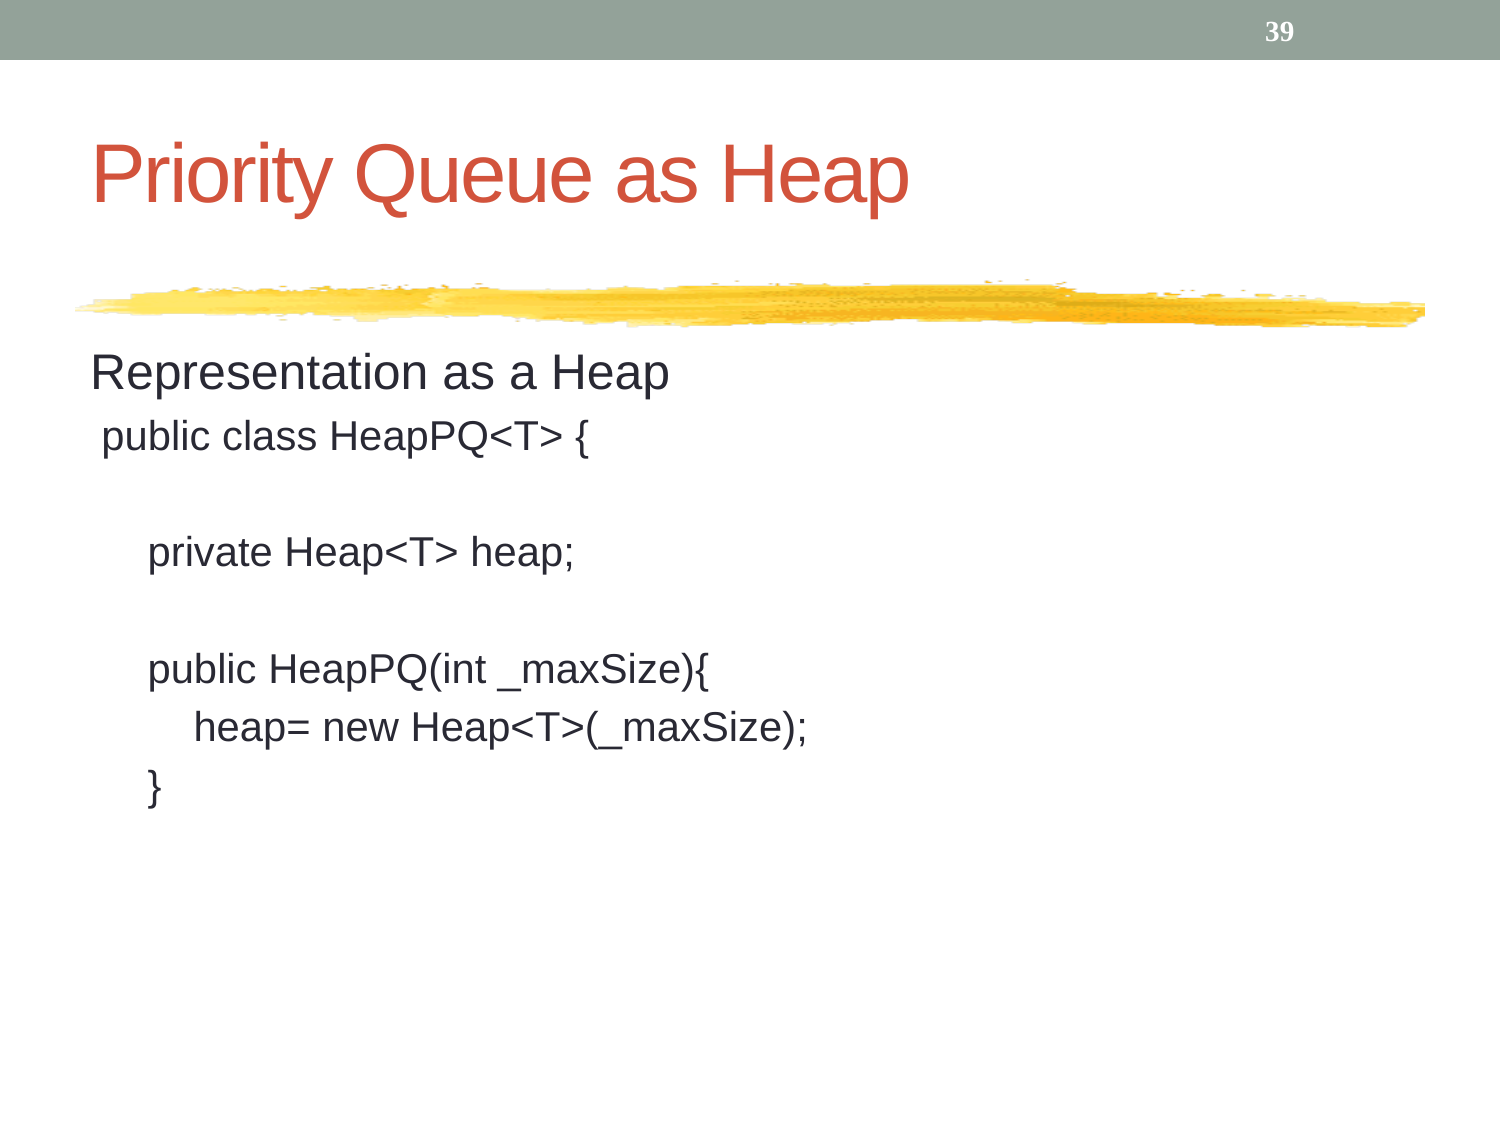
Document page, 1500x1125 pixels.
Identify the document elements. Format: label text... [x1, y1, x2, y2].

title Priority Queue as Heap [75, 87, 1425, 250]
slide_number 39 [1250, 3, 1425, 57]
list Representation as a Heap public class HeapPQ<T> { private Heap<T> heap; public HeapPQ(int _maxSize){ heap= new Heap<T>(_maxSize); } [75, 262, 1425, 1063]
